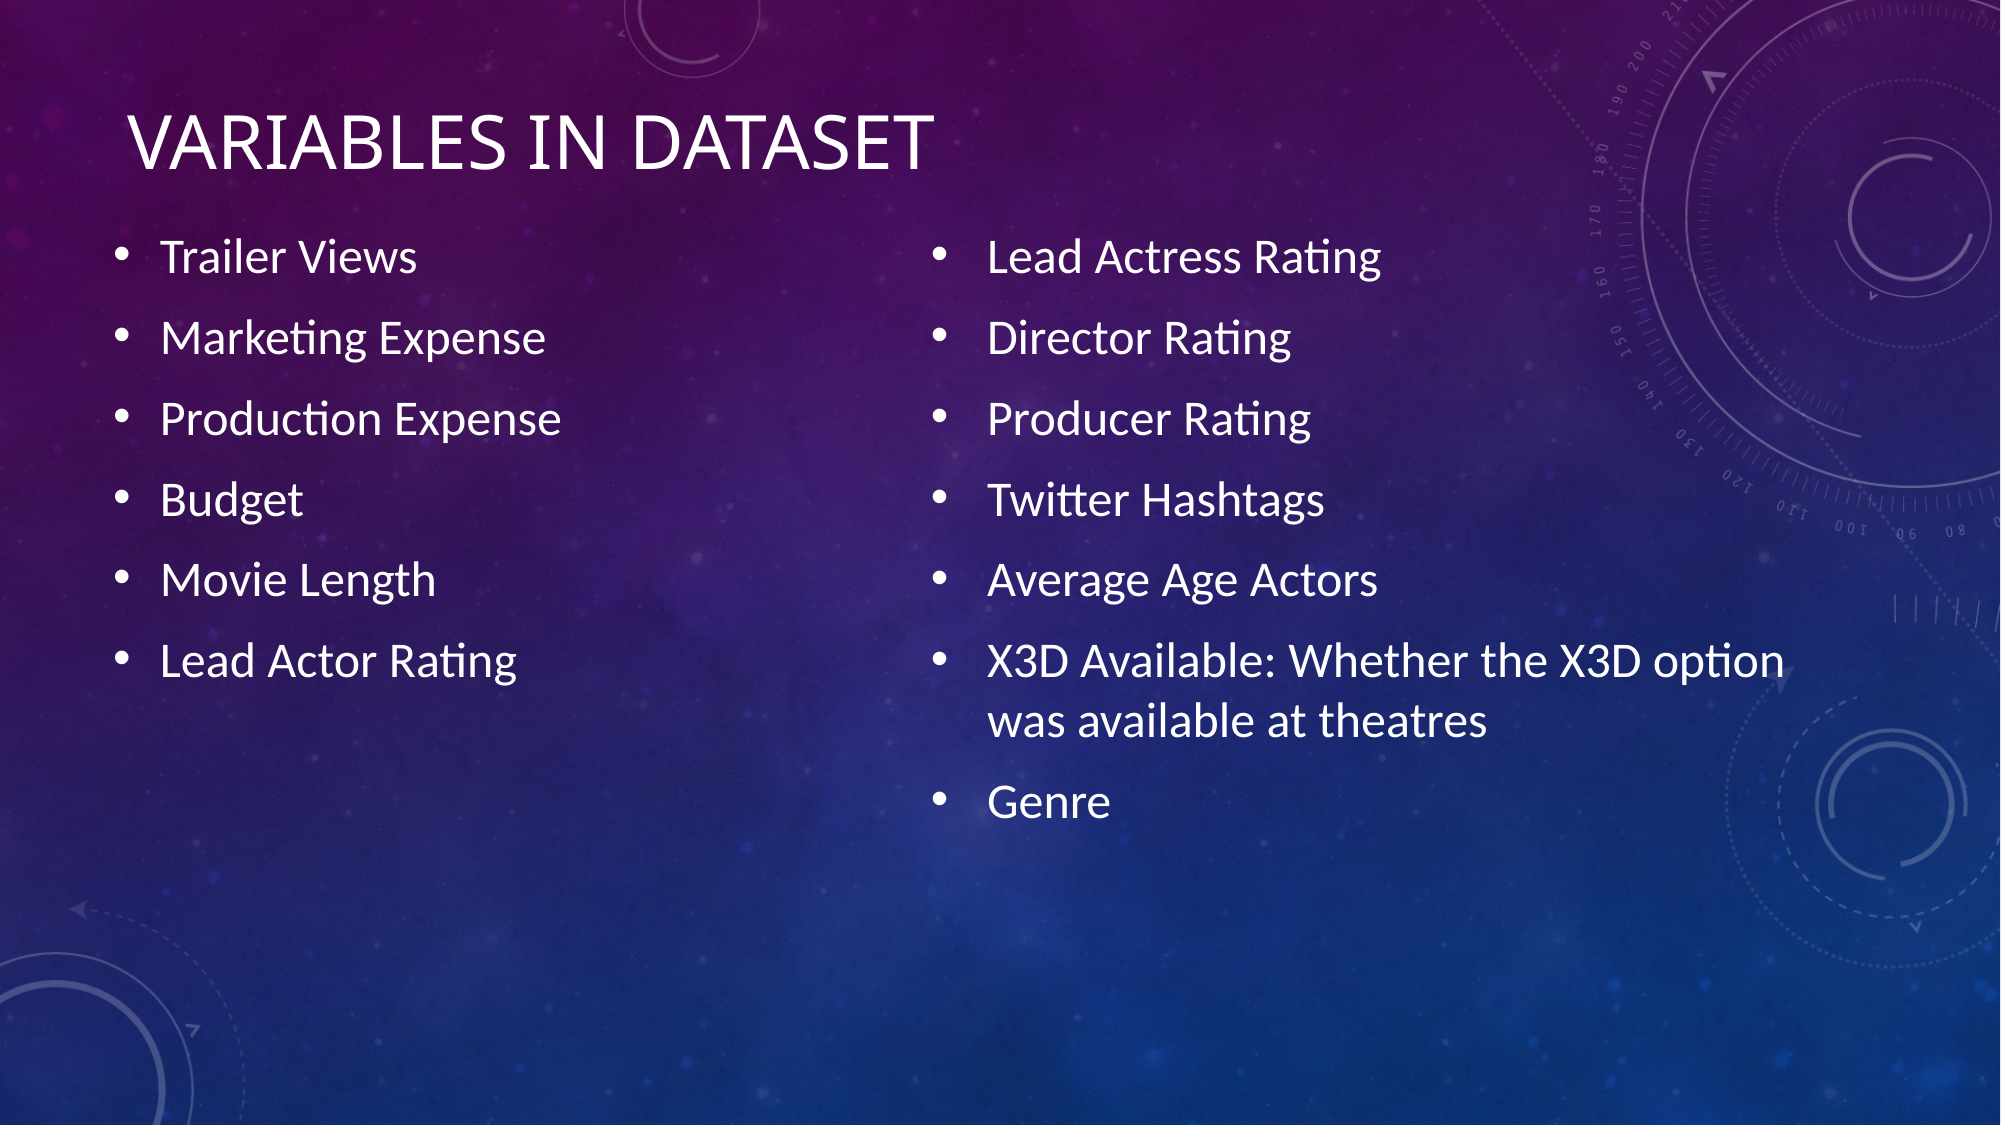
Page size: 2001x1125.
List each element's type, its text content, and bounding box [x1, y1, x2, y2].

title Variables in Dataset [112, 20, 1775, 215]
text_box Lead Actress Rating Director Rating Producer Rating Twitter Hashtags Average Age Actors X3D Available: Whether the X3D option was available at theatres Genre [915, 215, 1854, 902]
picture [0, 0, 2001, 1125]
list Trailer Views Marketing Expense Production Expense Budget Movie Length Lead Actor Rating [98, 215, 1000, 1125]
